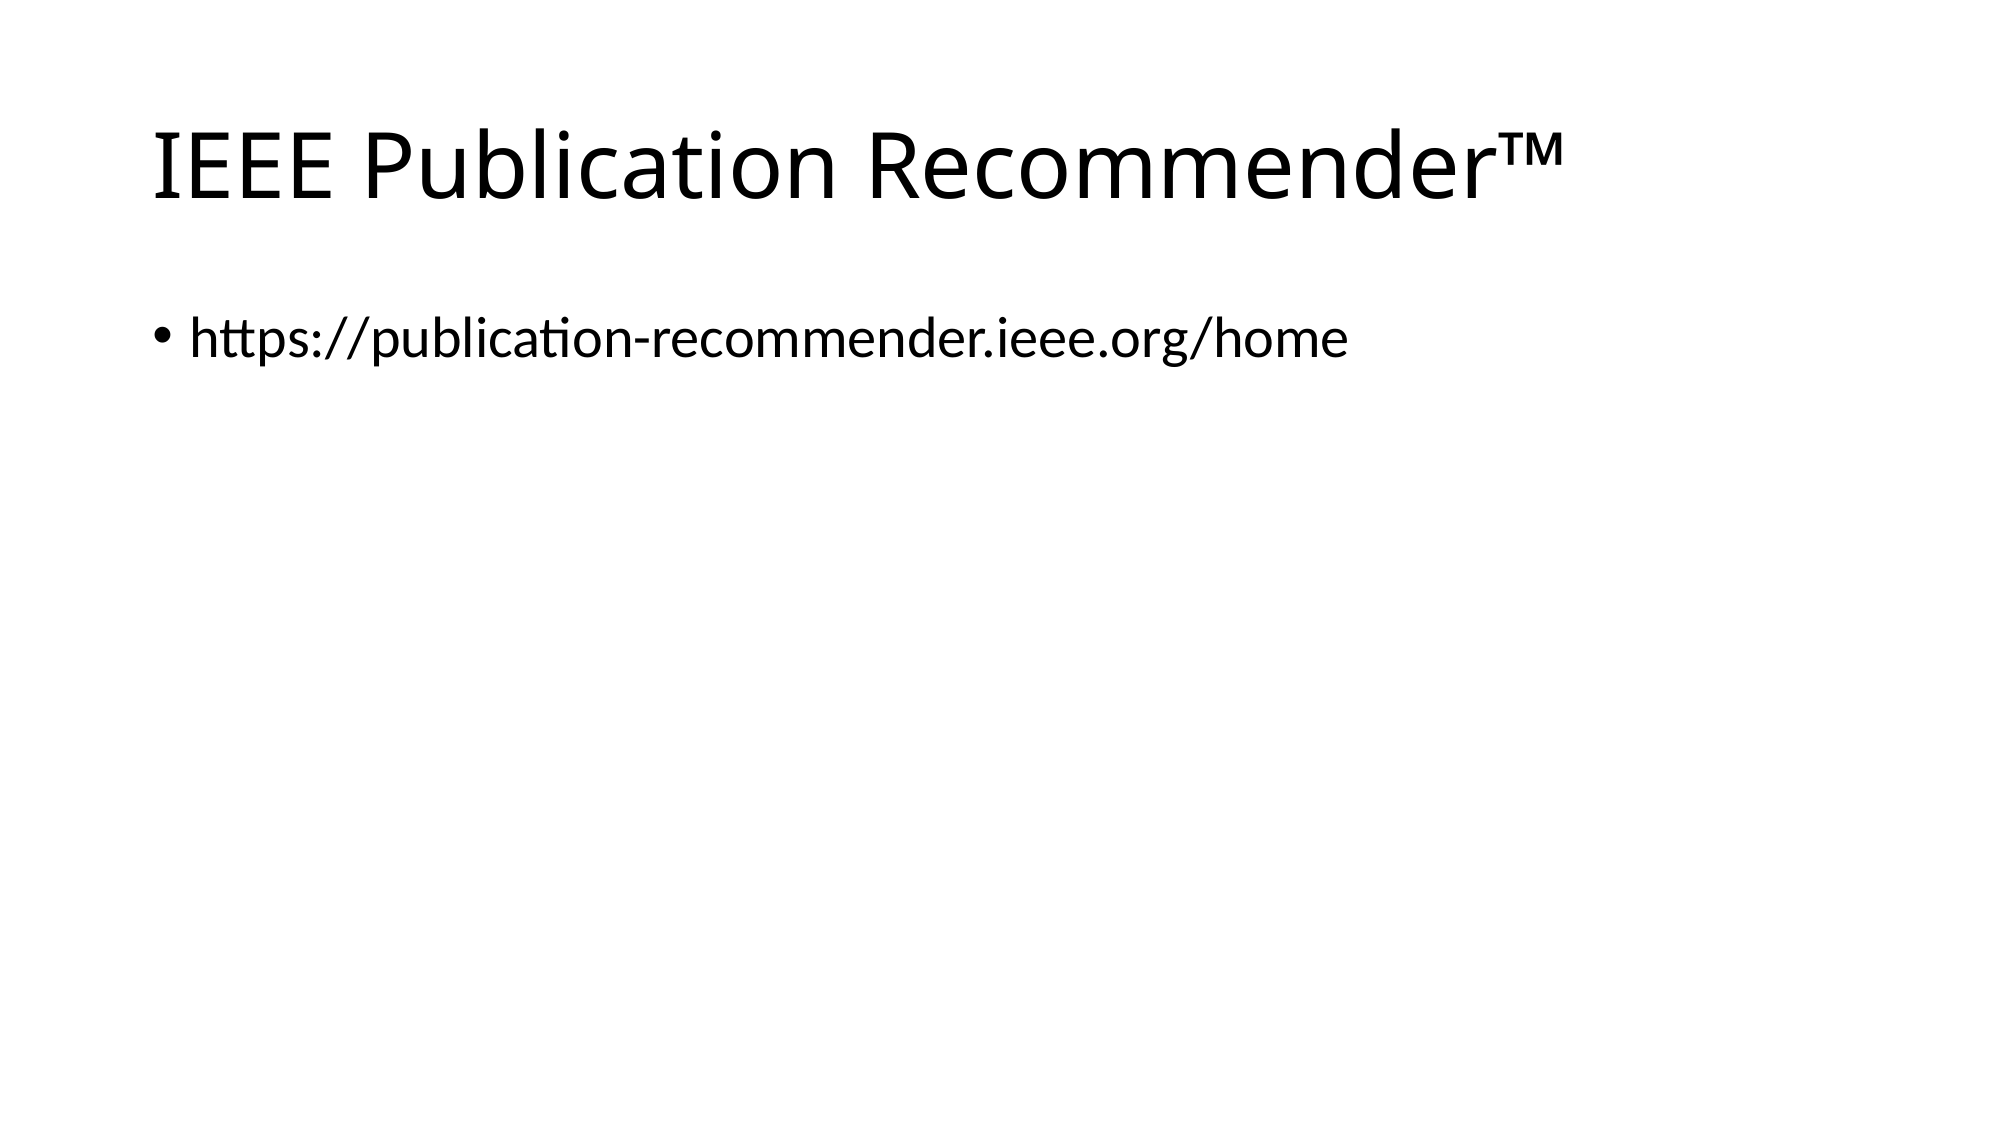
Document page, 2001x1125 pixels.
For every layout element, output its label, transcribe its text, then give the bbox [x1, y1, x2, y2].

list https://publication-recommender.ieee.org/home [137, 299, 1863, 1014]
title IEEE Publication Recommender™ [137, 59, 1863, 278]
